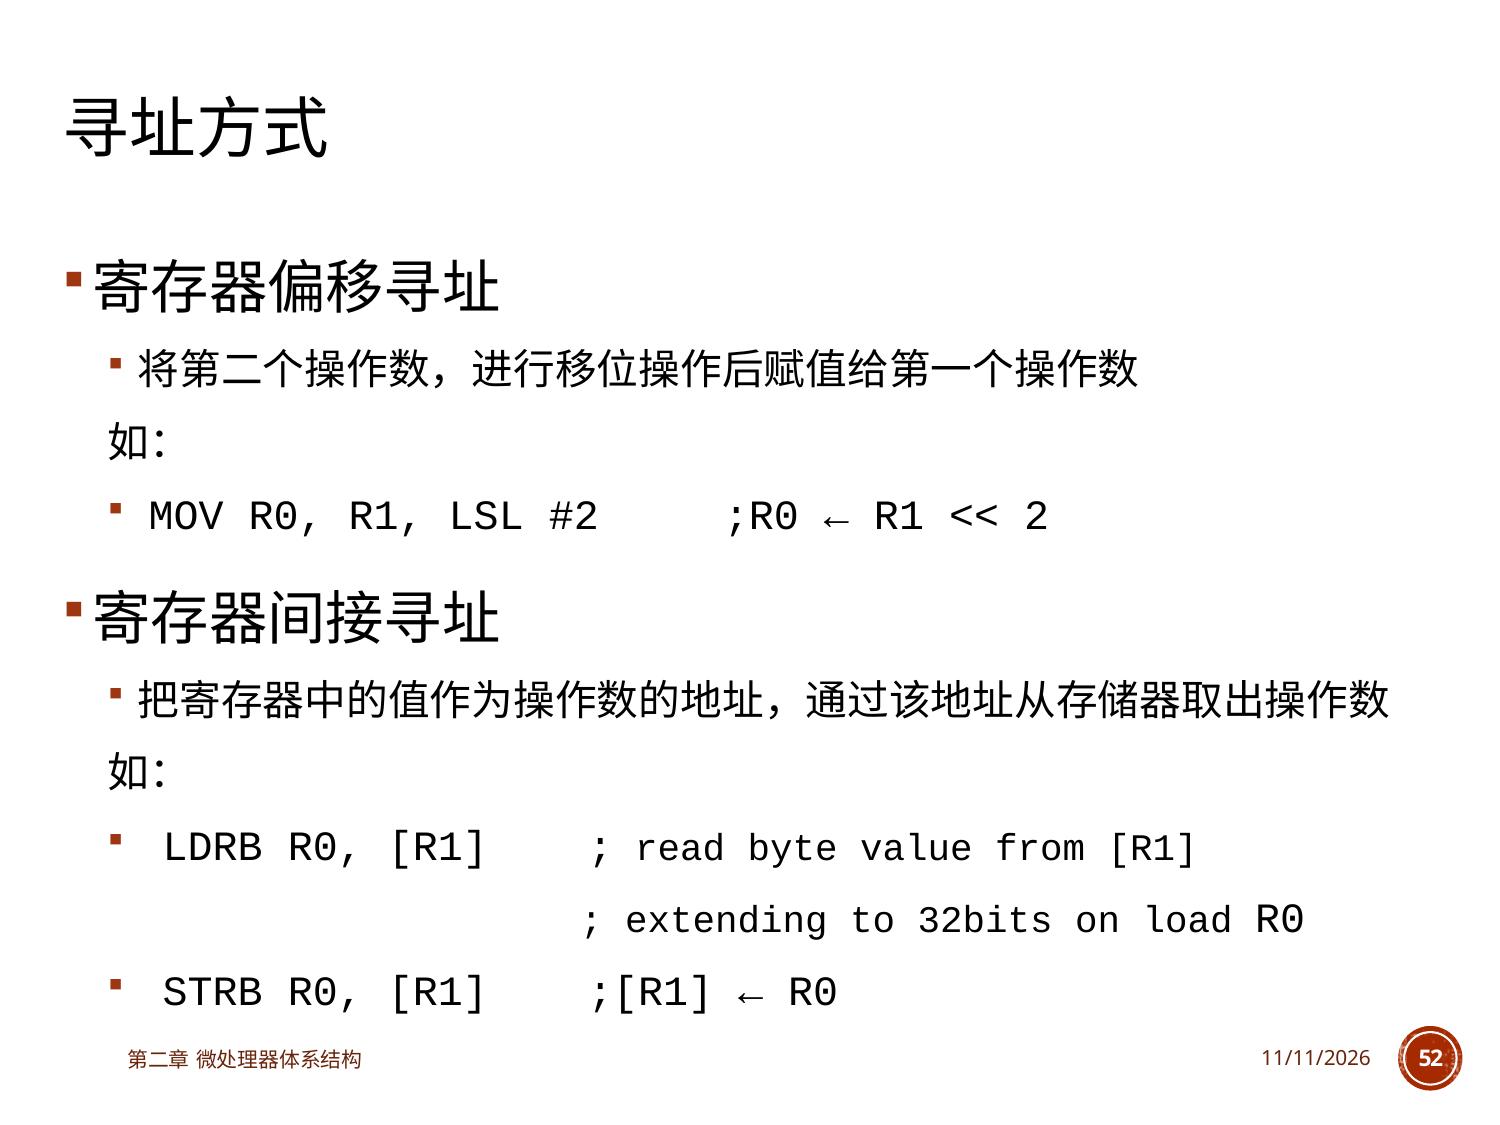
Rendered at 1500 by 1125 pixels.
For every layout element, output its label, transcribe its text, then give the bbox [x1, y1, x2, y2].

footer 第二章 微处理器体系结构 [112, 1028, 891, 1089]
title 寻址方式 [47, 46, 1471, 215]
slide_number 52 [1391, 1028, 1471, 1089]
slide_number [982, 1028, 1386, 1089]
list 寄存器偏移寻址 将第二个操作数，进行移位操作后赋值给第一个操作数 如： MOV R0, R1, LSL #2 ;R0 ← R1 << 2 寄存器间接寻址 把寄存器中的值作为操作数的地址，通过该地址从存储器取出操作数 如： LDRB R0, [R1] ; read byte value from [R1] ; extending to 32bits on load R0 STRB R0, [R1] ;[R1] ← R0 [47, 228, 1471, 1079]
